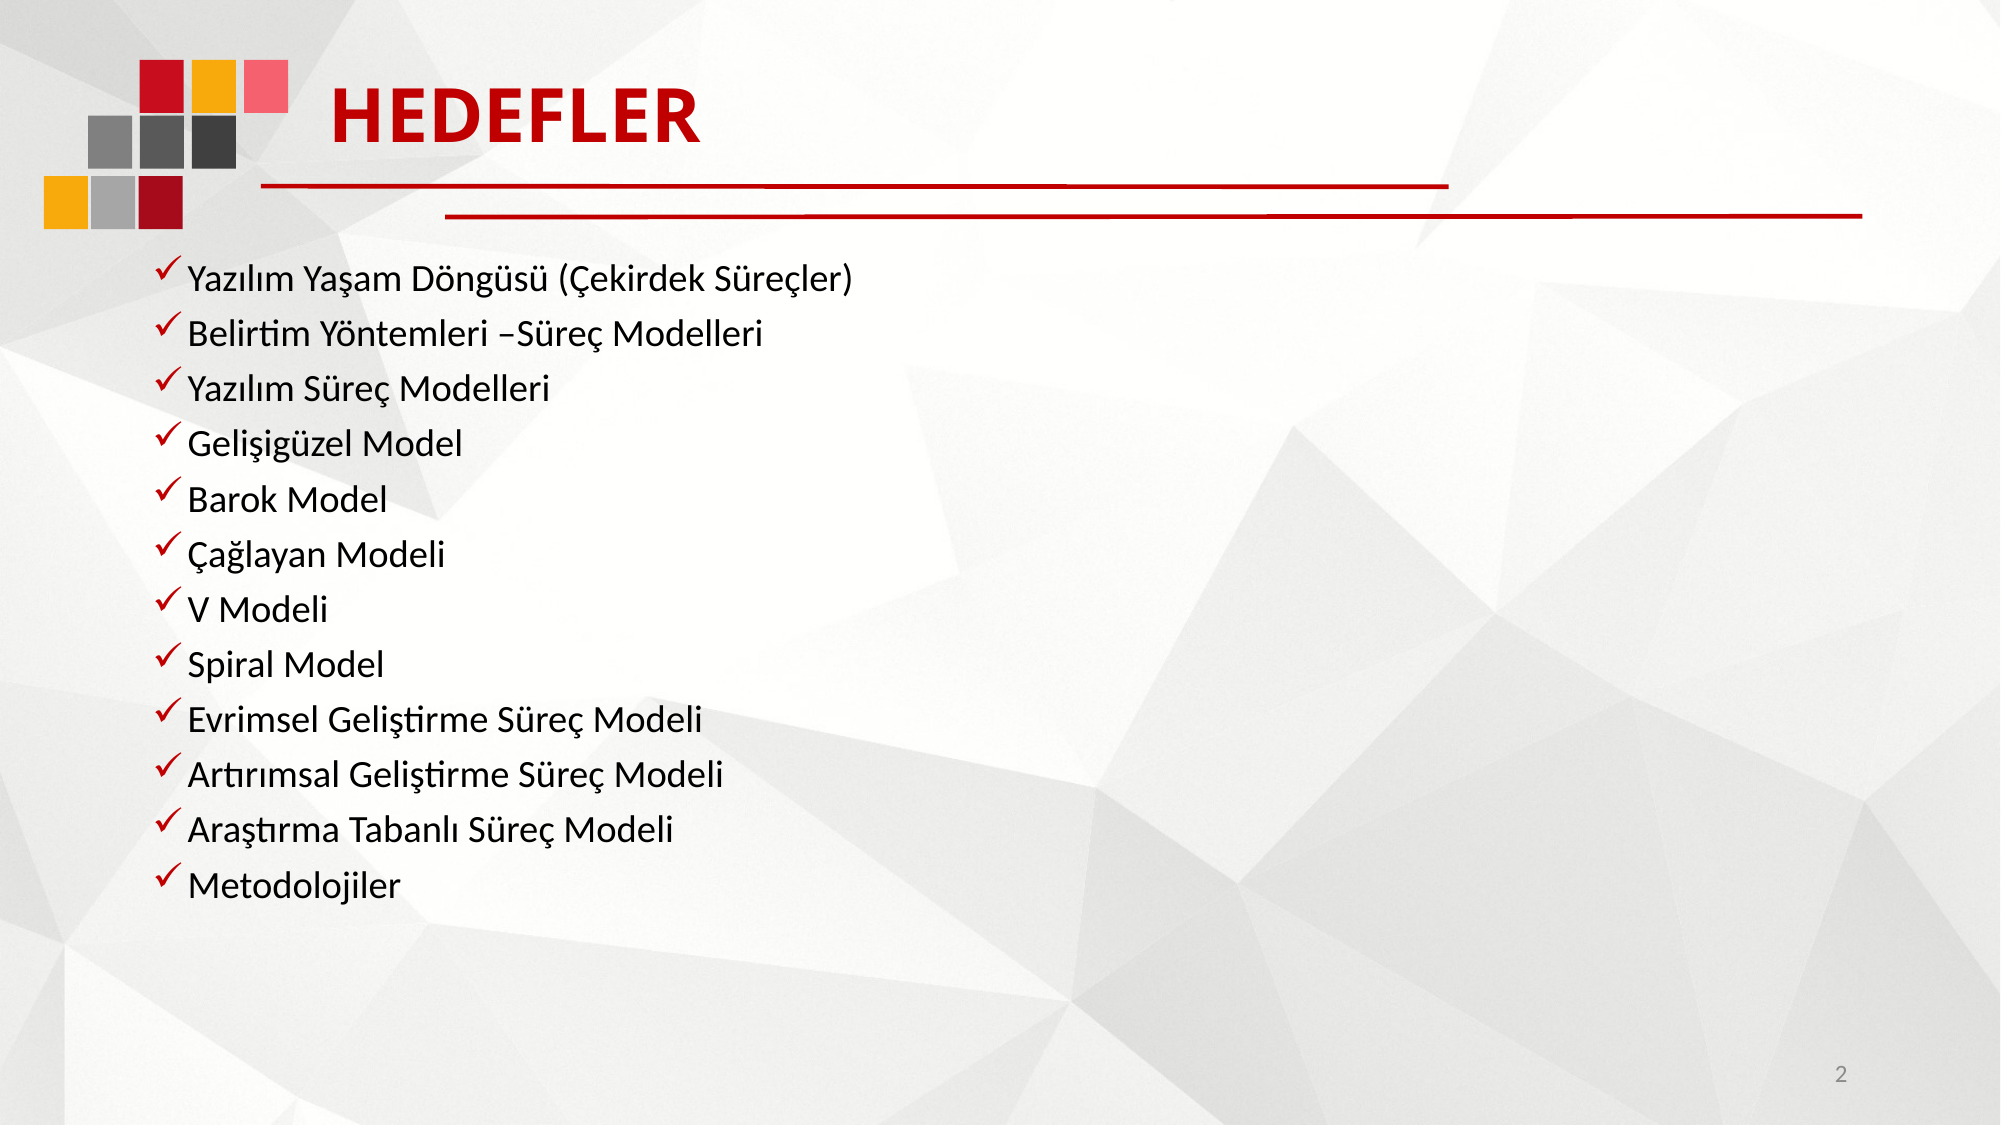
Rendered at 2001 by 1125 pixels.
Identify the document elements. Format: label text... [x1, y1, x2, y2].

slide_number 2 [1412, 1042, 1863, 1103]
list Yazılım Yaşam Döngüsü (Çekirdek Süreçler) Belirtim Yöntemleri –Süreç Modelleri Yazılım Süreç Modelleri Gelişigüzel Model Barok Model Çağlayan Modeli V Modeli Spiral Model Evrimsel Geliştirme Süreç Modeli Artırımsal Geliştirme Süreç Modeli Araştırma Tabanlı Süreç Modeli Metodolojiler [137, 250, 1863, 1014]
title HEDEFLER [313, 59, 1863, 177]
picture [0, 0, 2001, 1125]
